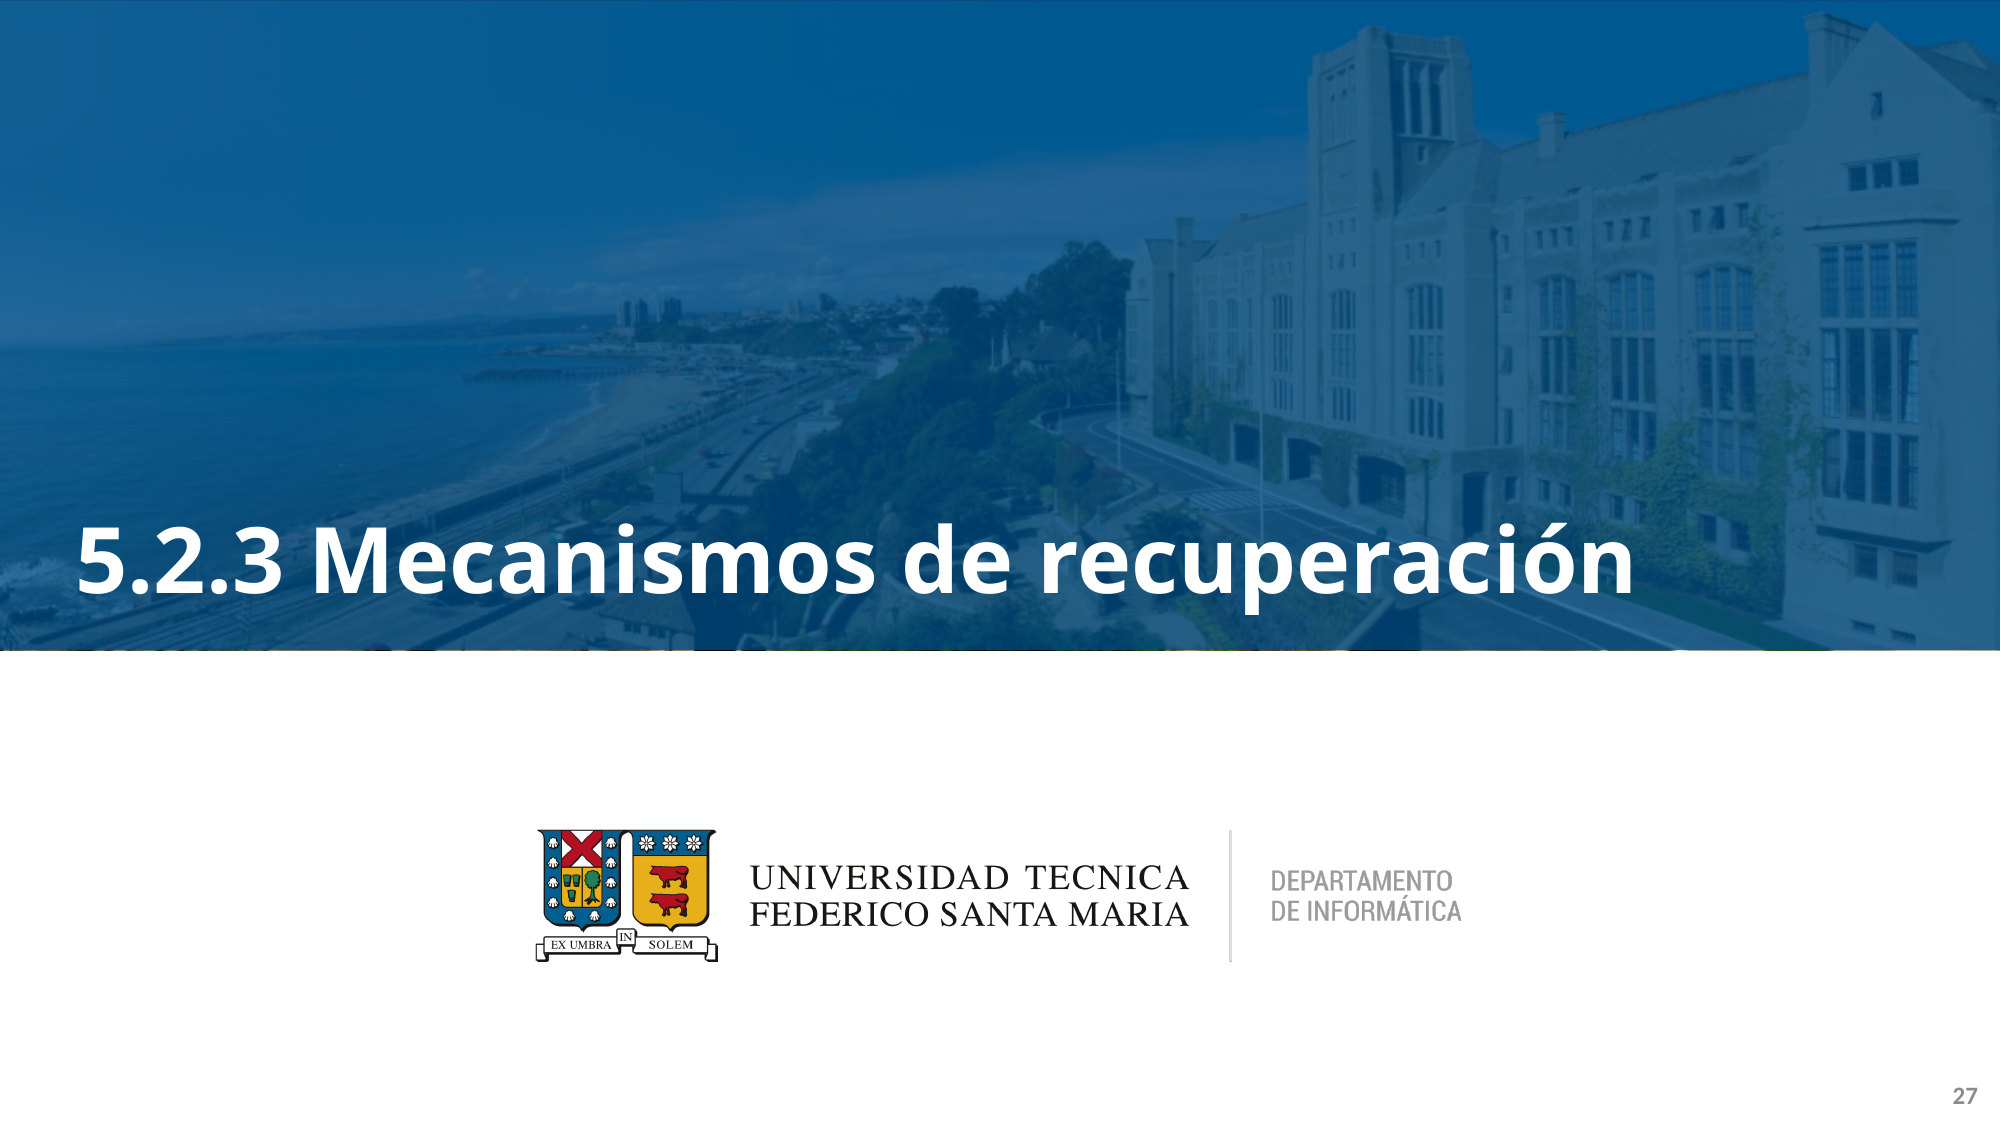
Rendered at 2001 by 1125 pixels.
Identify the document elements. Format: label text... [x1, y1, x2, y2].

slide_number 27 [1930, 1065, 2000, 1125]
picture [486, 767, 1511, 1024]
title 5.2.3 Mecanismos de recuperación [60, 460, 1938, 621]
